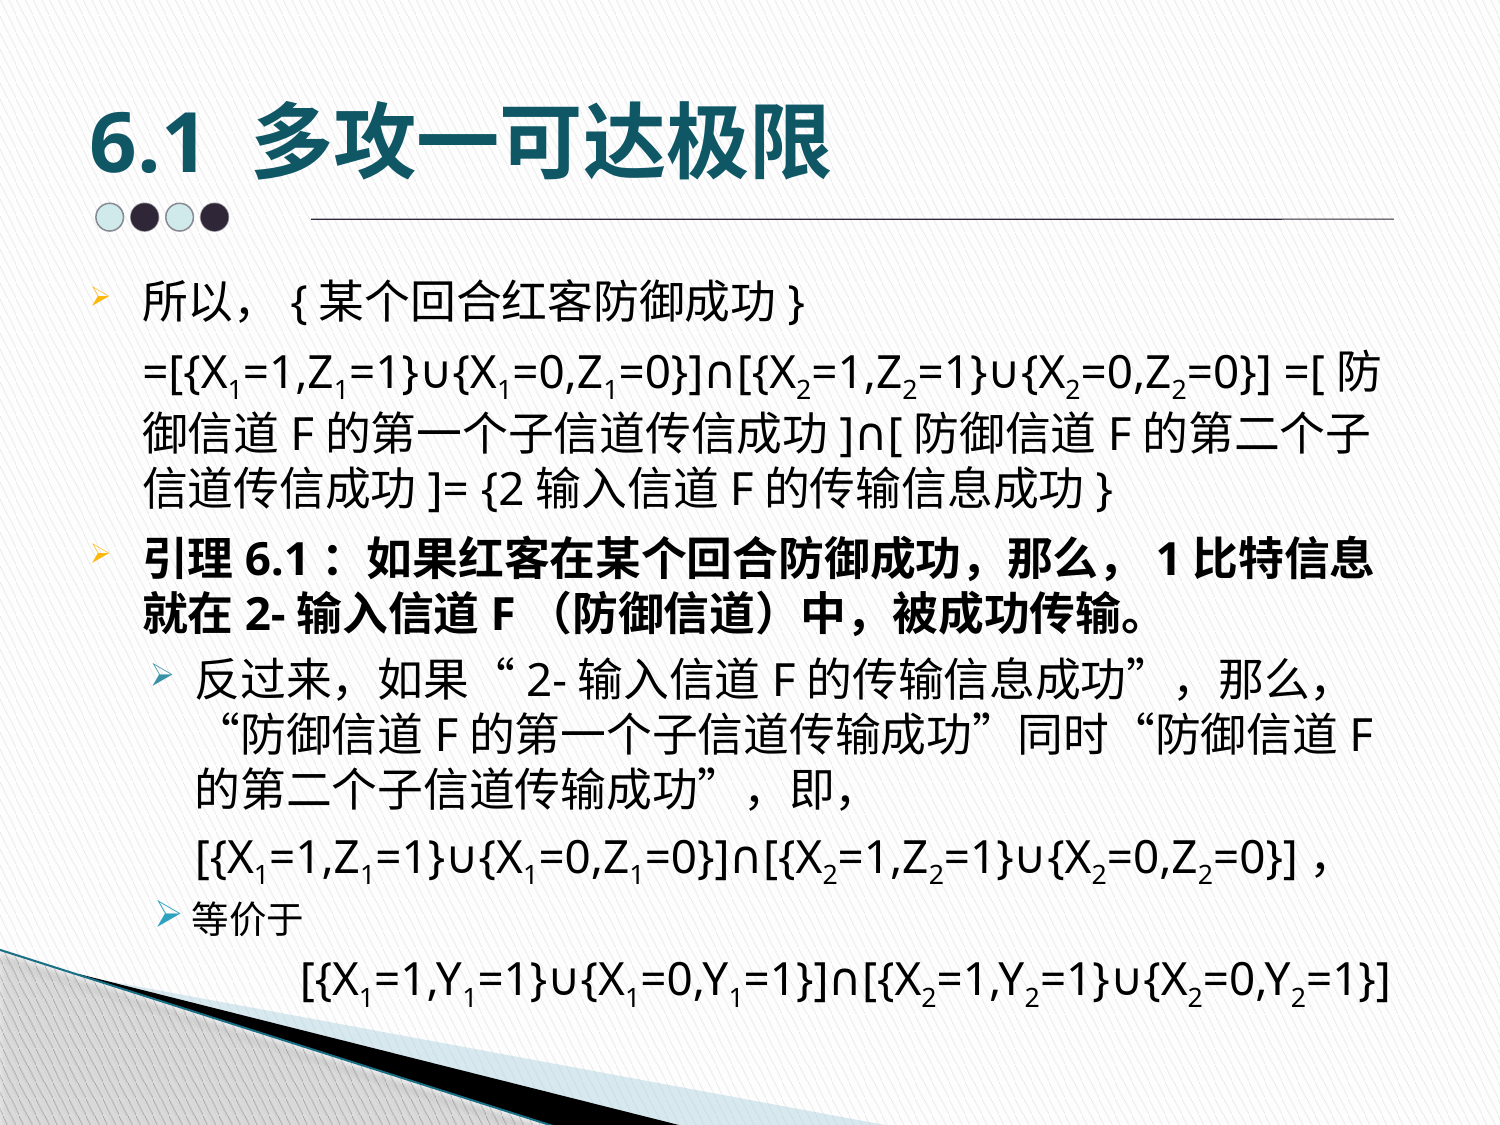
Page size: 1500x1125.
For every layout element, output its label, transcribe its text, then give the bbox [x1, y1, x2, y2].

title 6.1 多攻一可达极限 [75, 45, 1425, 233]
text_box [95, 203, 229, 232]
list 所以，{某个回合红客防御成功} =[{X1=1,Z1=1}∪{X1=0,Z1=0}]∩[{X2=1,Z2=1}∪{X2=0,Z2=0}] =[防御信道F的第一个子信道传信成功]∩[防御信道F的第二个子信道传信成功]= {2输入信道F的传输信息成功} 引理6.1：如果红客在某个回合防御成功，那么，1比特信息就在2-输入信道F（防御信道）中，被成功传输。 反过来，如果“2-输入信道F的传输信息成功”，那么，“防御信道F的第一个子信道传输成功”同时“防御信道F的第二个子信道传输成功”，即， [{X1=1,Z1=1}∪{X1=0,Z1=0}]∩[{X2=1,Z2=1}∪{X2=0,Z2=0}]， 等价于 [{X1=1,Y1=1}∪{X1=0,Y1=1}]∩[{X2=1,Y2=1}∪{X2=0,Y2=1}] [75, 265, 1425, 1008]
